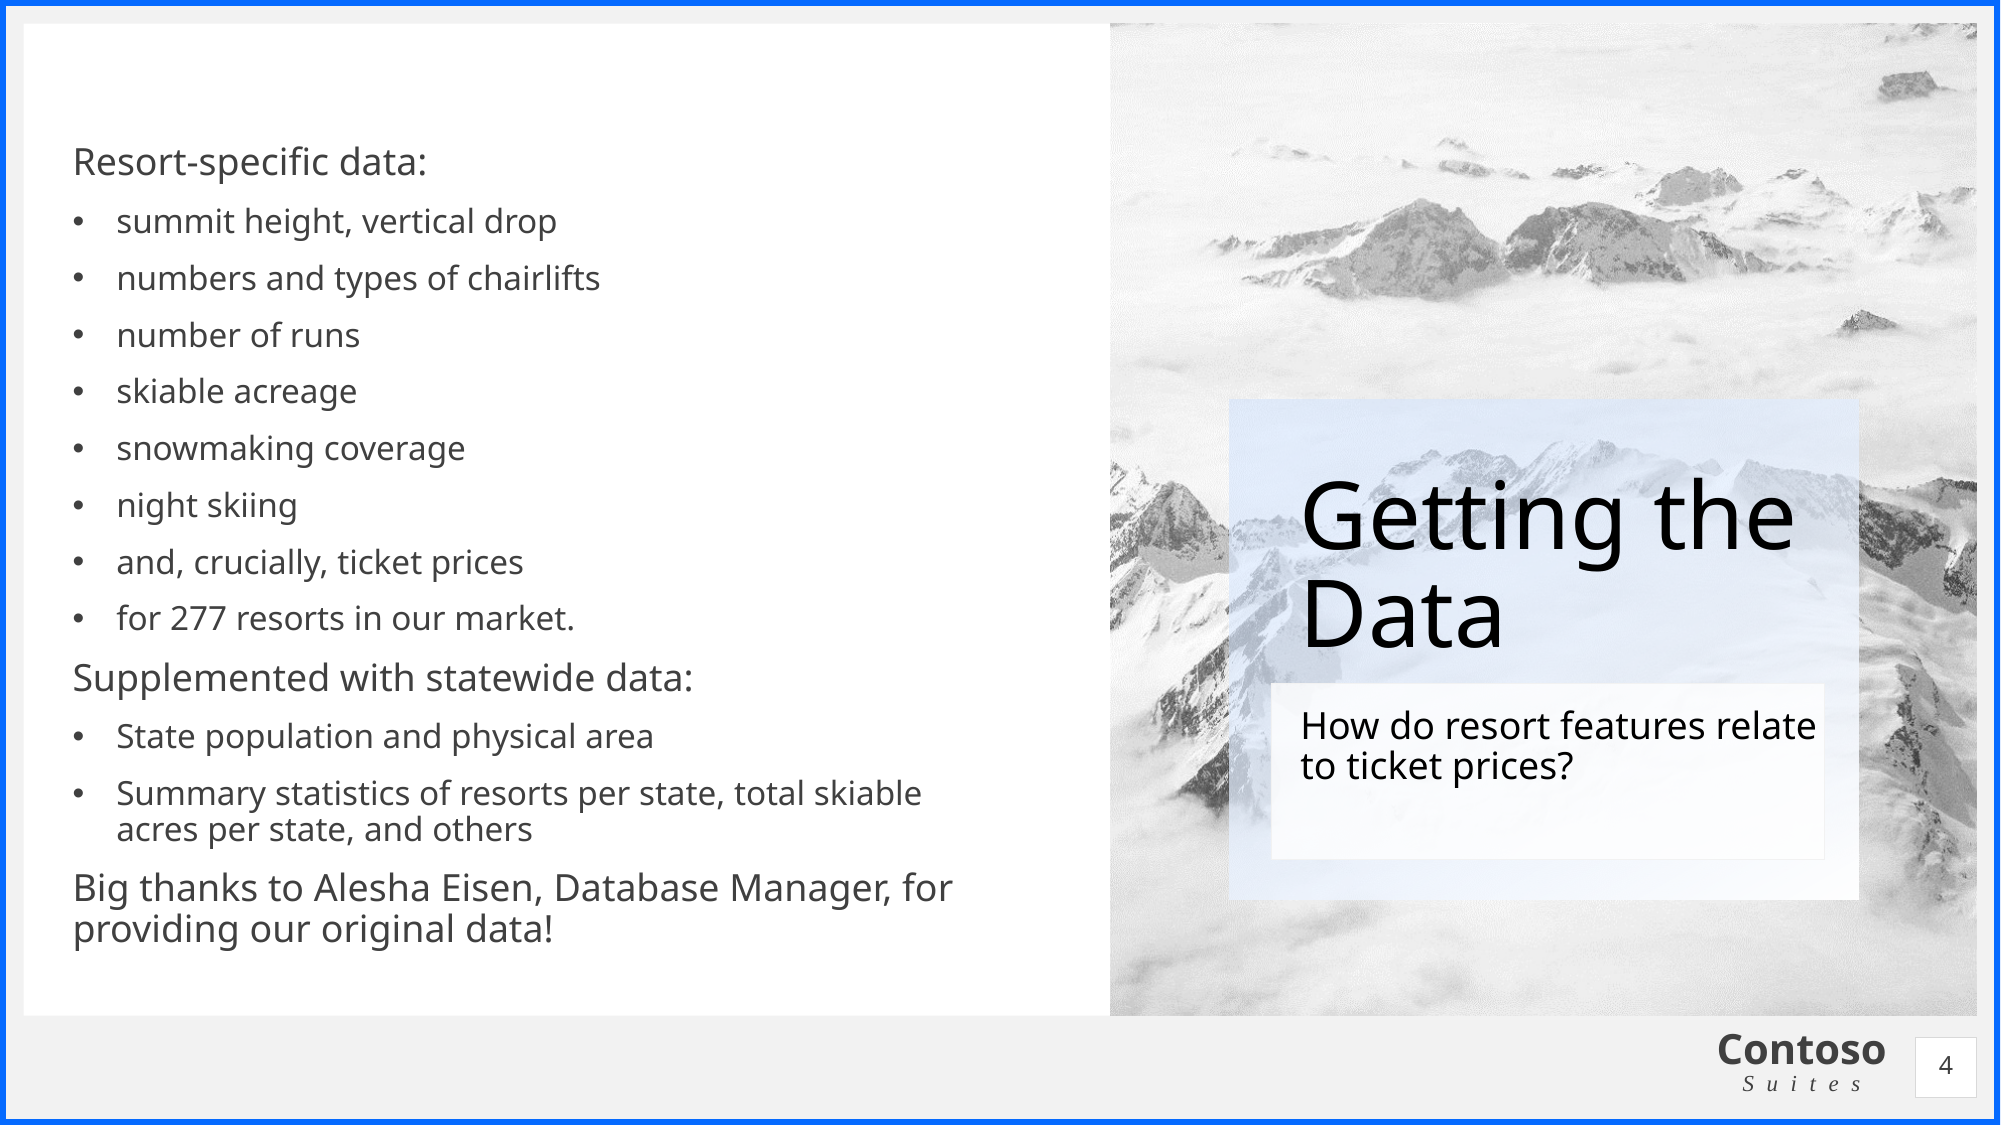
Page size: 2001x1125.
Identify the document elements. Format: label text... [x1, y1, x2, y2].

slide_number 4 [1915, 1037, 1977, 1098]
picture [1110, 23, 1977, 1016]
list Resort-specific data: summit height, vertical drop numbers and types of chairlifts number of runs skiable acreage snowmaking coverage night skiing and, crucially, ticket prices for 277 resorts in our market. Supplemented with statewide data: State population and physical area Summary statistics of resorts per state, total skiable acres per state, and others Big thanks to Alesha Eisen, Database Manager, for providing our original data! [72, 65, 971, 951]
